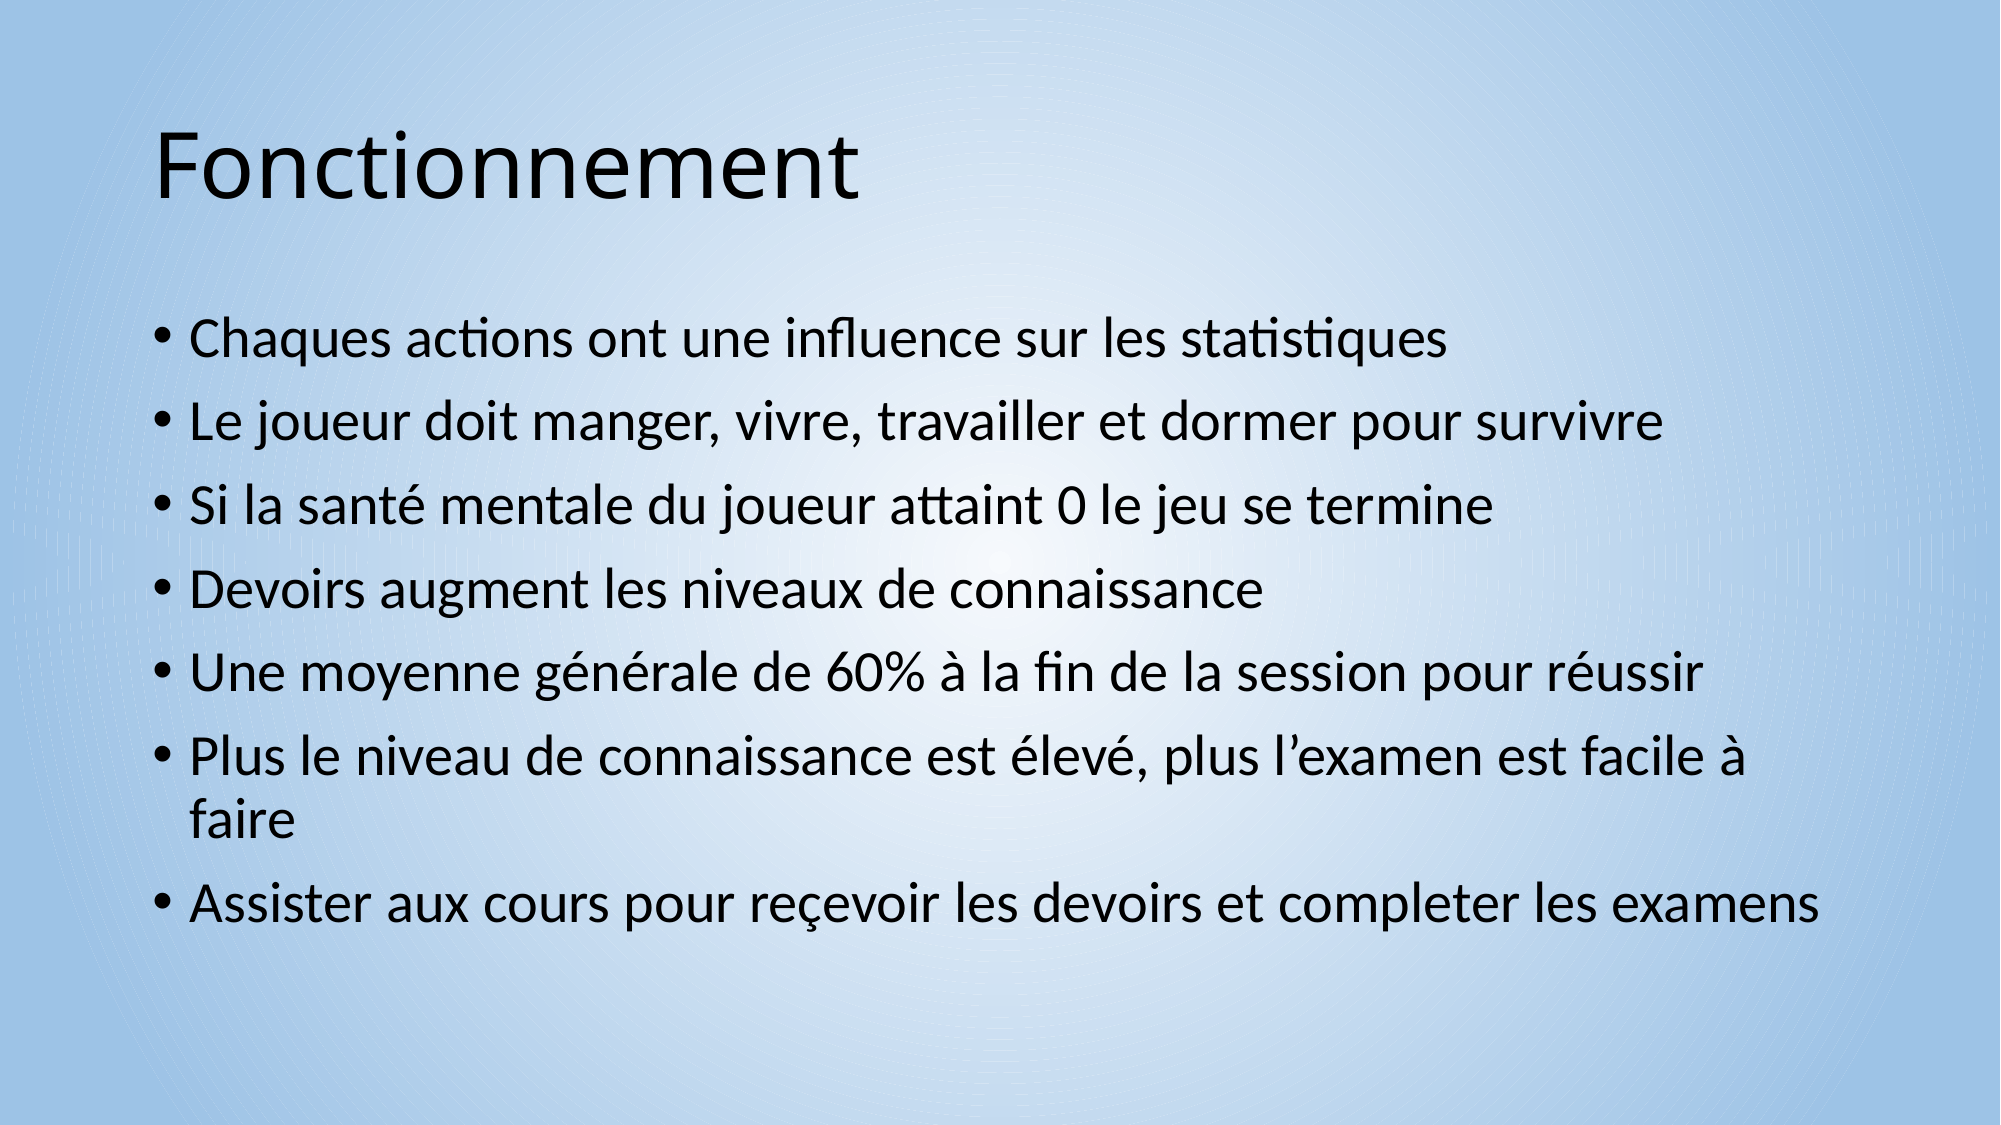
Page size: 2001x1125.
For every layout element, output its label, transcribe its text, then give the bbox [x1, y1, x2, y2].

list Chaques actions ont une influence sur les statistiques Le joueur doit manger, vivre, travailler et dormer pour survivre Si la santé mentale du joueur attaint 0 le jeu se termine Devoirs augment les niveaux de connaissance Une moyenne générale de 60% à la fin de la session pour réussir Plus le niveau de connaissance est élevé, plus l’examen est facile à faire Assister aux cours pour reçevoir les devoirs et completer les examens [137, 299, 1863, 1014]
title Fonctionnement [137, 59, 1863, 278]
